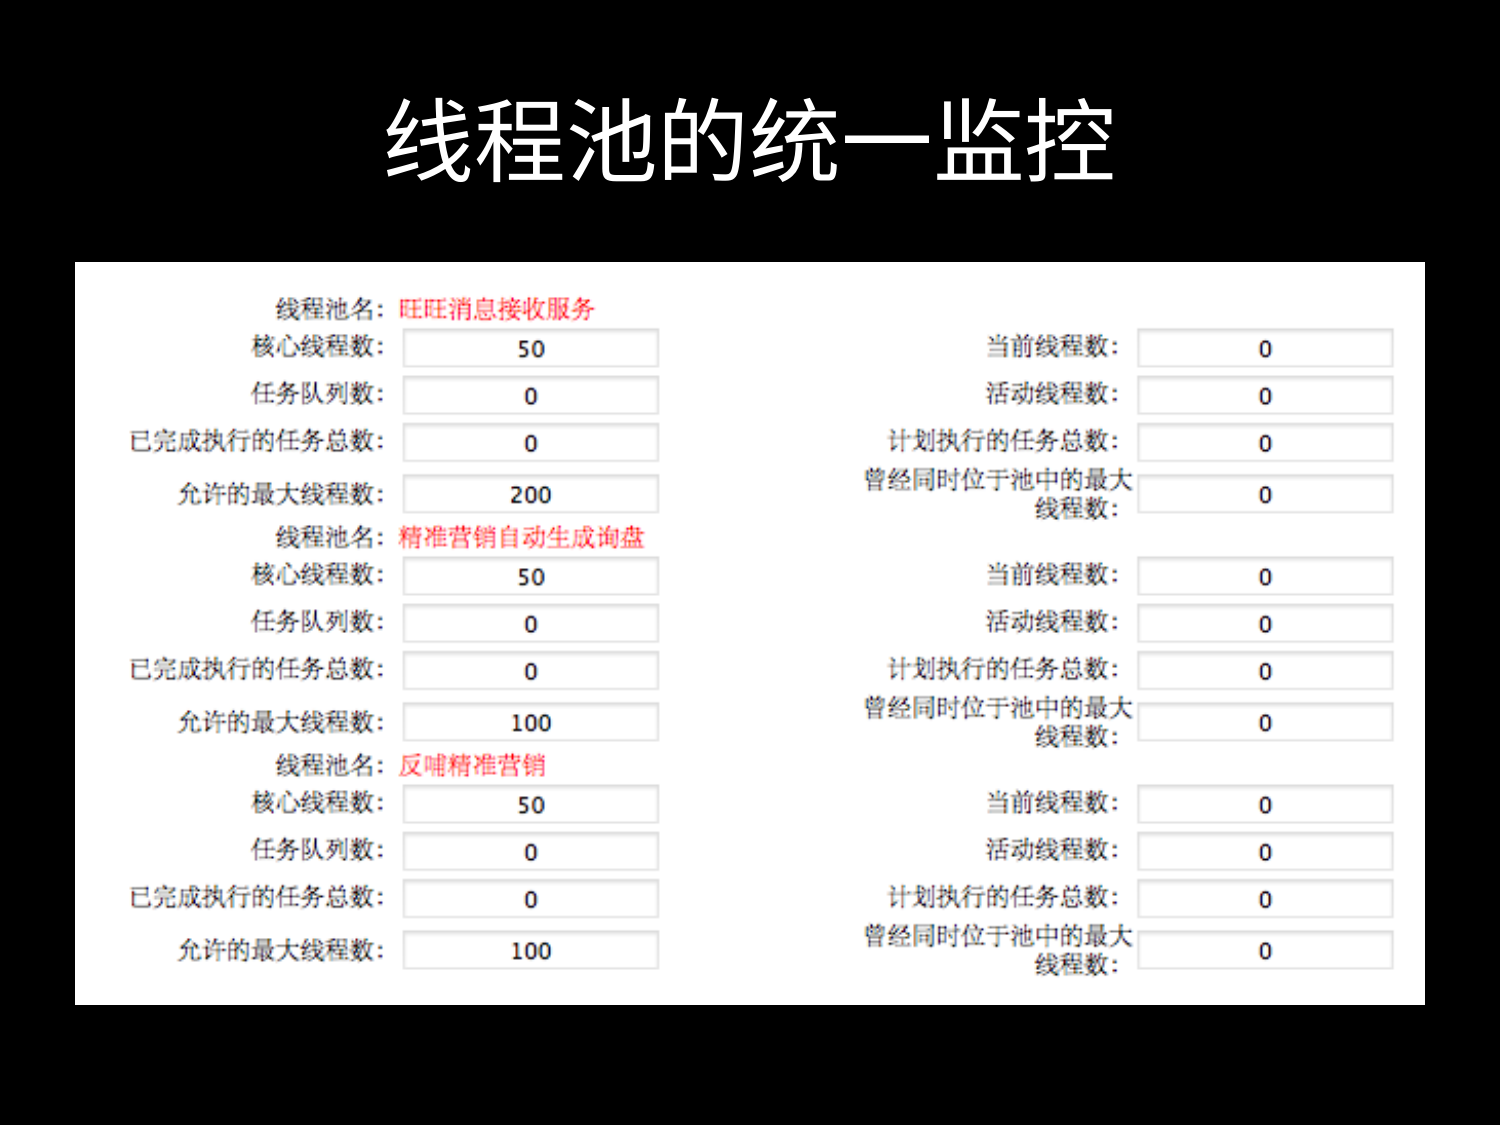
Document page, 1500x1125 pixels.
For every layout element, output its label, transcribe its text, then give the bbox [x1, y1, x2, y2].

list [74, 262, 1426, 1006]
title 线程池的统一监控 [75, 45, 1425, 233]
